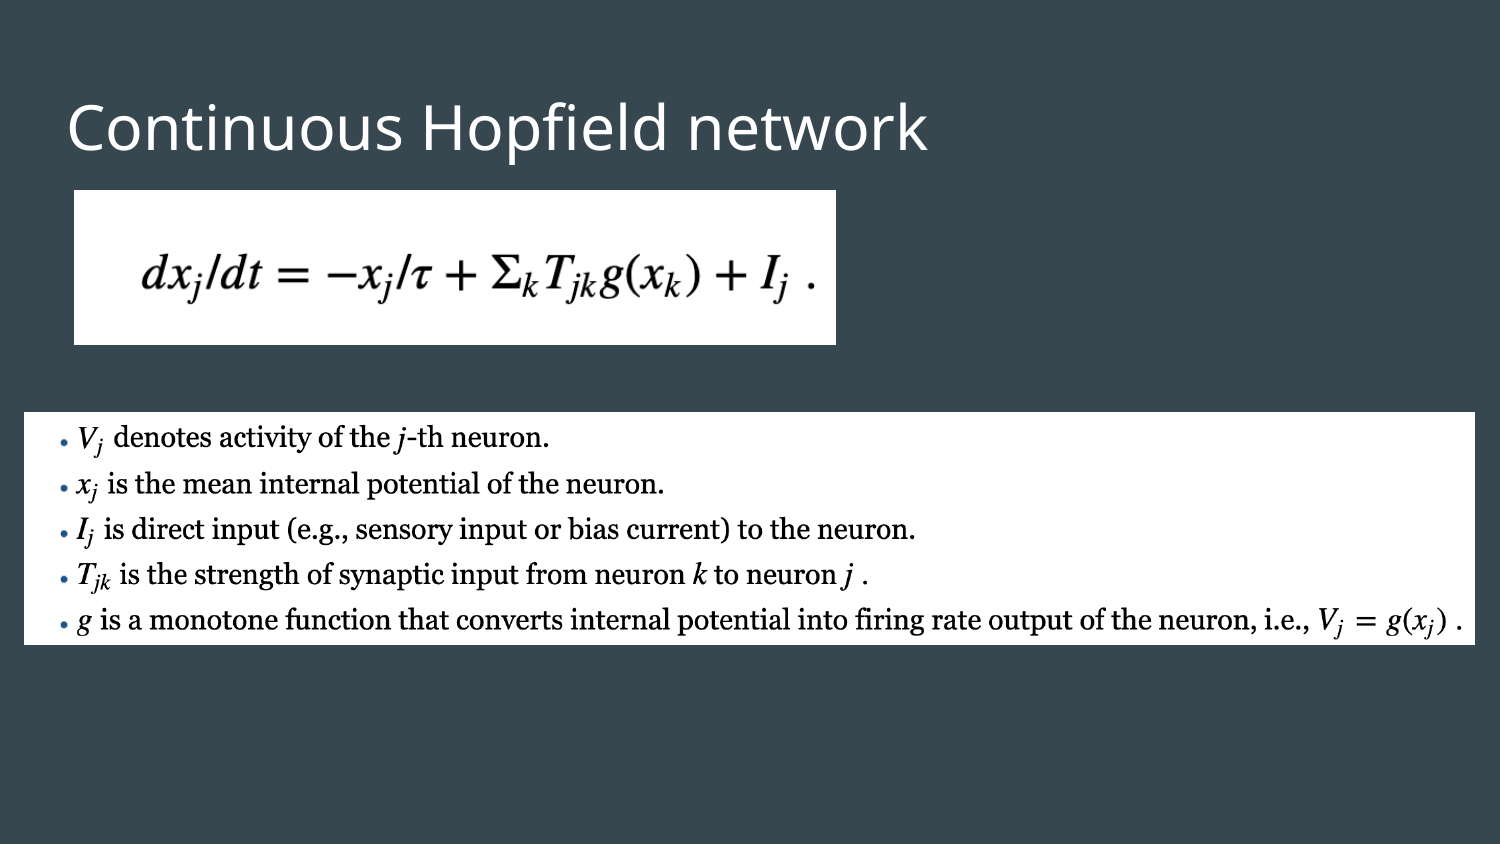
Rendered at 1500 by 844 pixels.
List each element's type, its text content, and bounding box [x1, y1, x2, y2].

title Continuous Hopfield network [51, 72, 1449, 167]
picture [74, 189, 837, 345]
picture [24, 412, 1476, 645]
